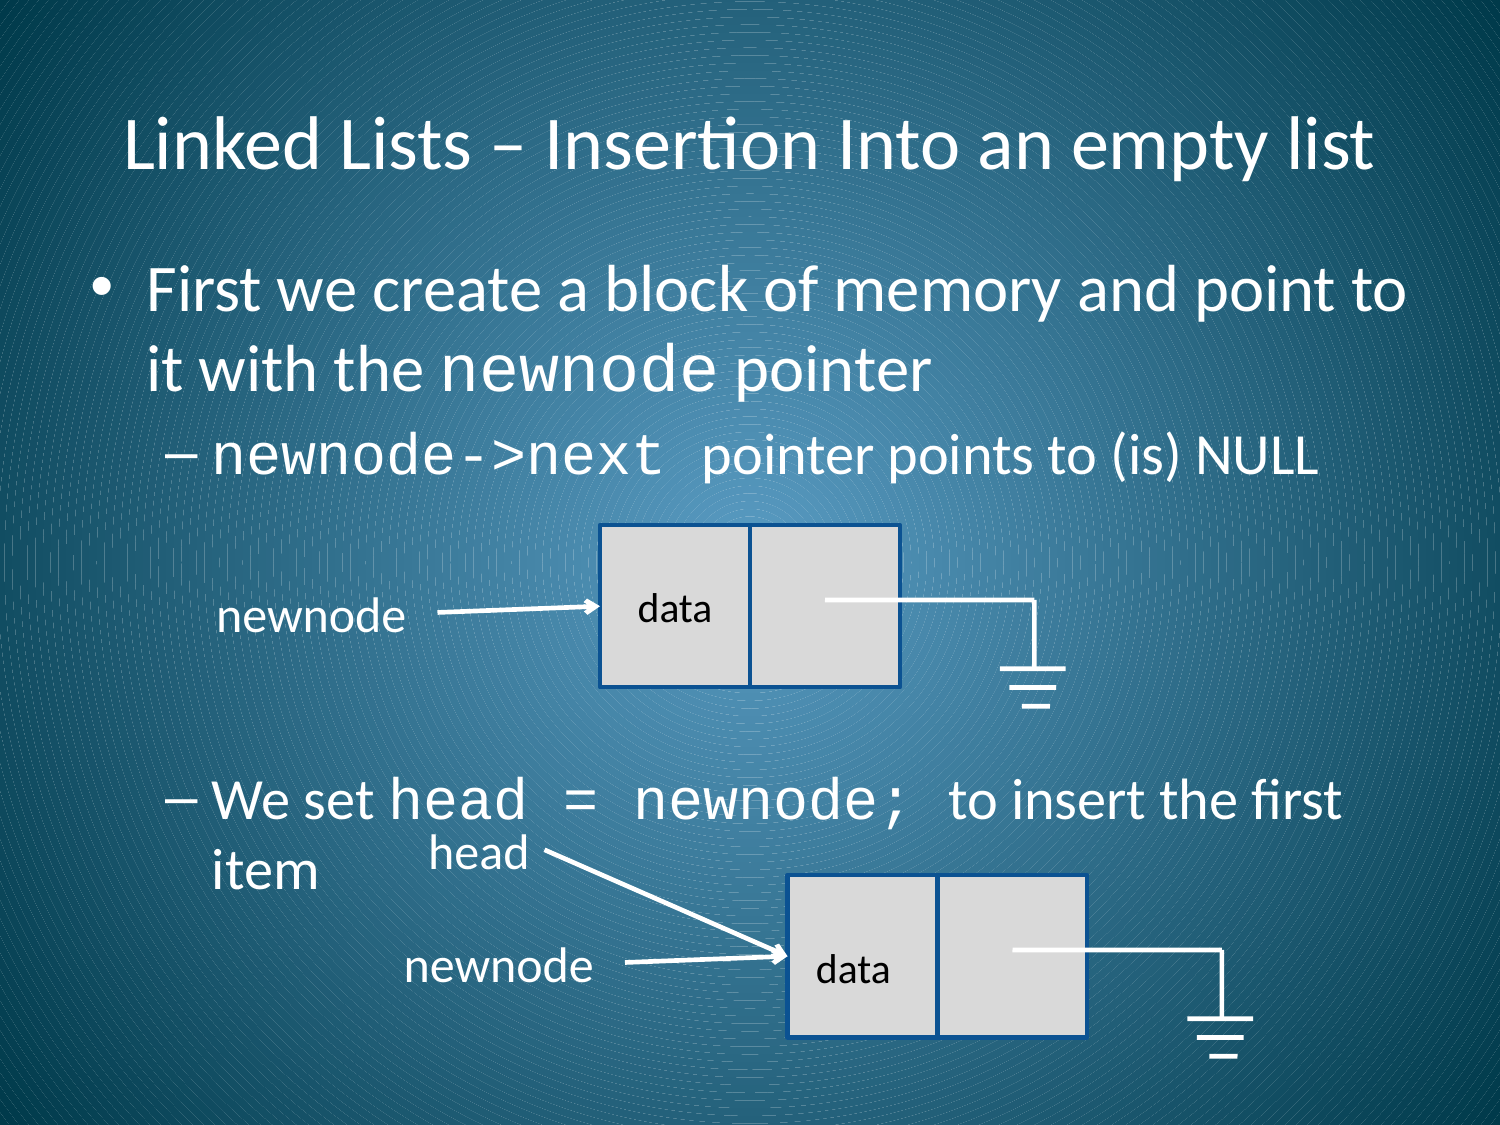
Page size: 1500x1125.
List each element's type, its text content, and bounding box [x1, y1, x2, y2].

list First we create a block of memory and point to it with the newnode pointer newnode->next pointer points to (is) NULL We set head = newnode; to insert the first item [75, 237, 1425, 1050]
text_box newnode [388, 924, 609, 1000]
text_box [545, 850, 788, 957]
text_box head [413, 812, 545, 888]
text_box newnode [201, 574, 422, 650]
title Linked Lists – Insertion Into an empty list [75, 45, 1425, 233]
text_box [787, 874, 1088, 1038]
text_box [824, 599, 1066, 707]
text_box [599, 524, 901, 688]
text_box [437, 605, 601, 613]
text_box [1012, 949, 1254, 1057]
